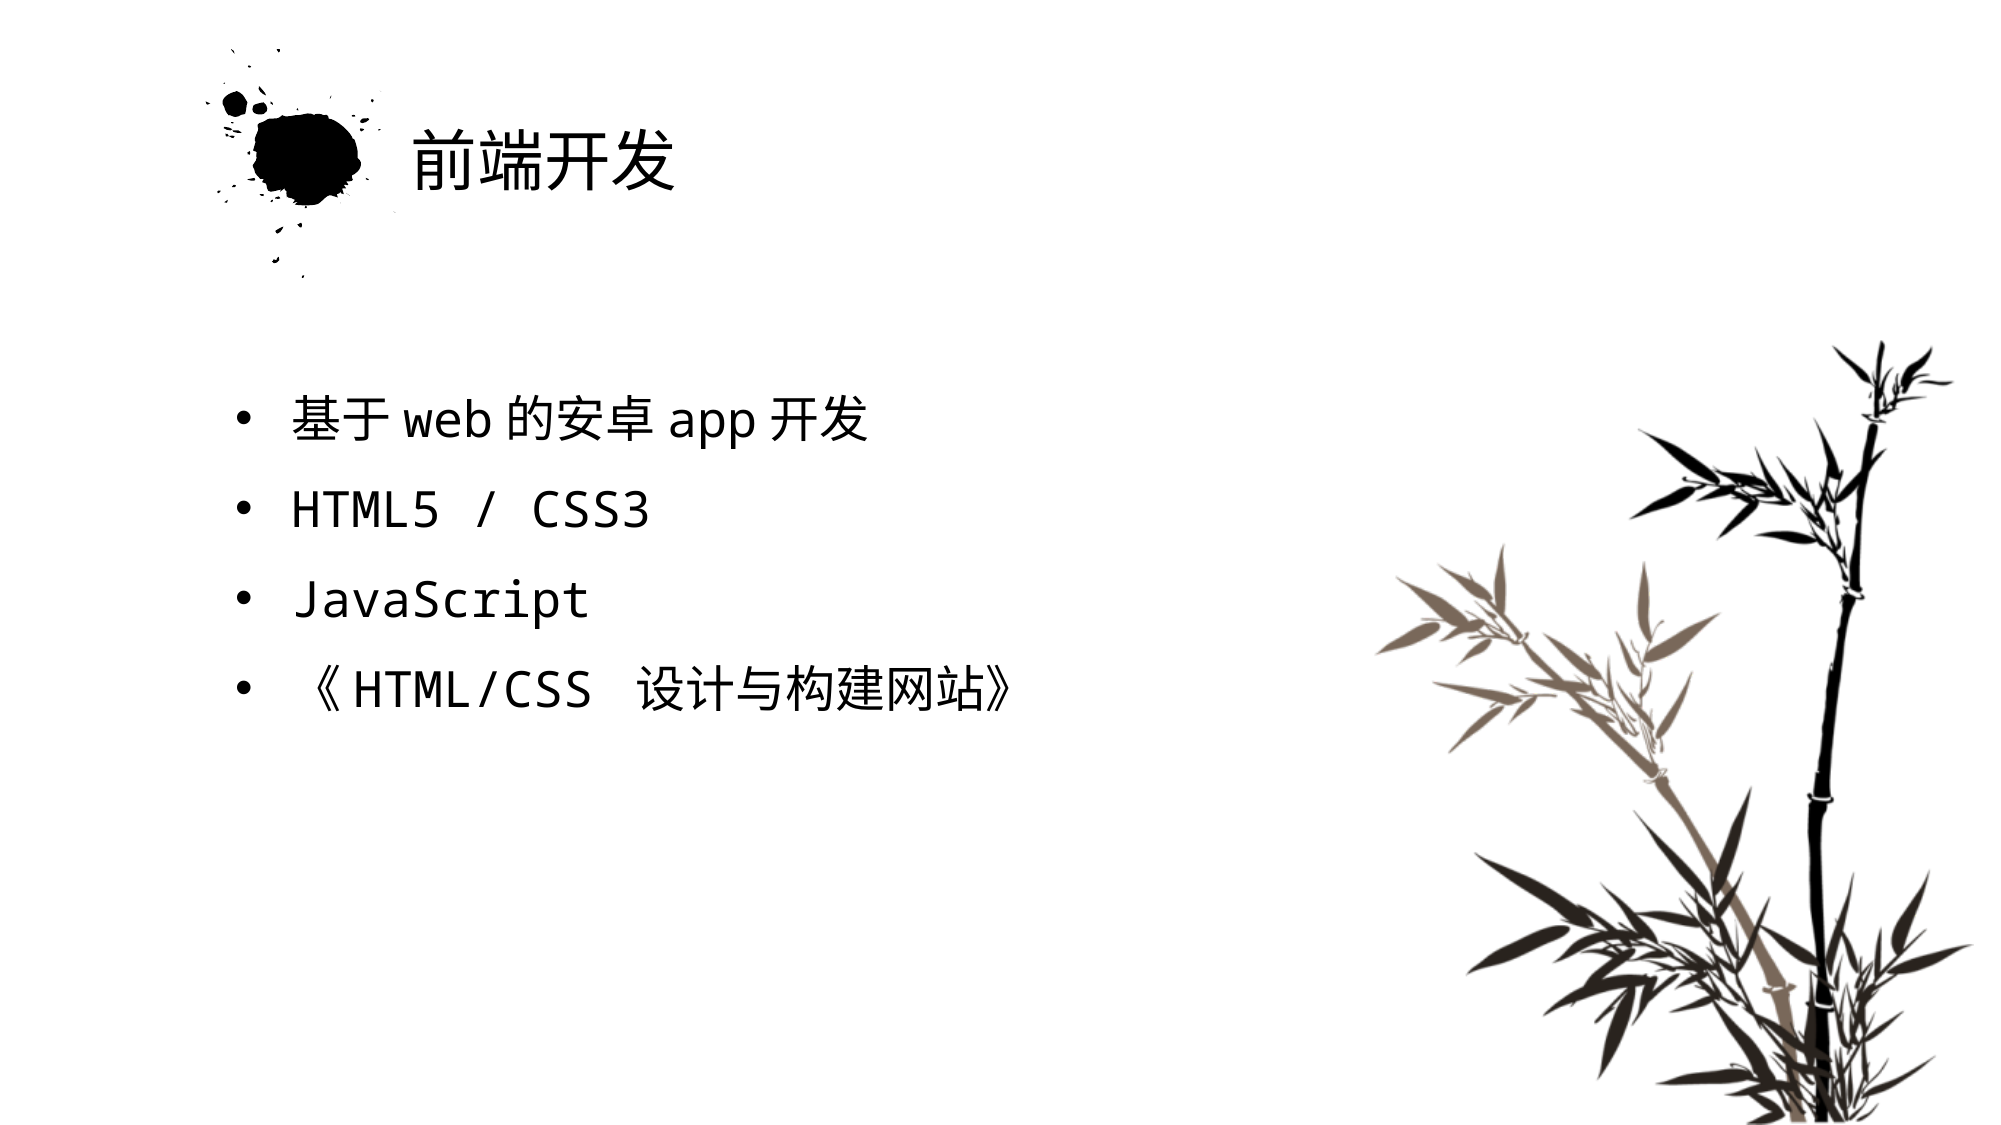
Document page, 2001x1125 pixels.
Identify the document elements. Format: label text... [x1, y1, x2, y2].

picture [1374, 340, 1974, 1125]
picture [204, 49, 396, 279]
title 前端开发 [396, 120, 1118, 208]
text_box 基于web的安卓app开发 HTML5 / CSS3 JavaScript 《HTML/CSS 设计与构建网站》 [220, 350, 1374, 725]
